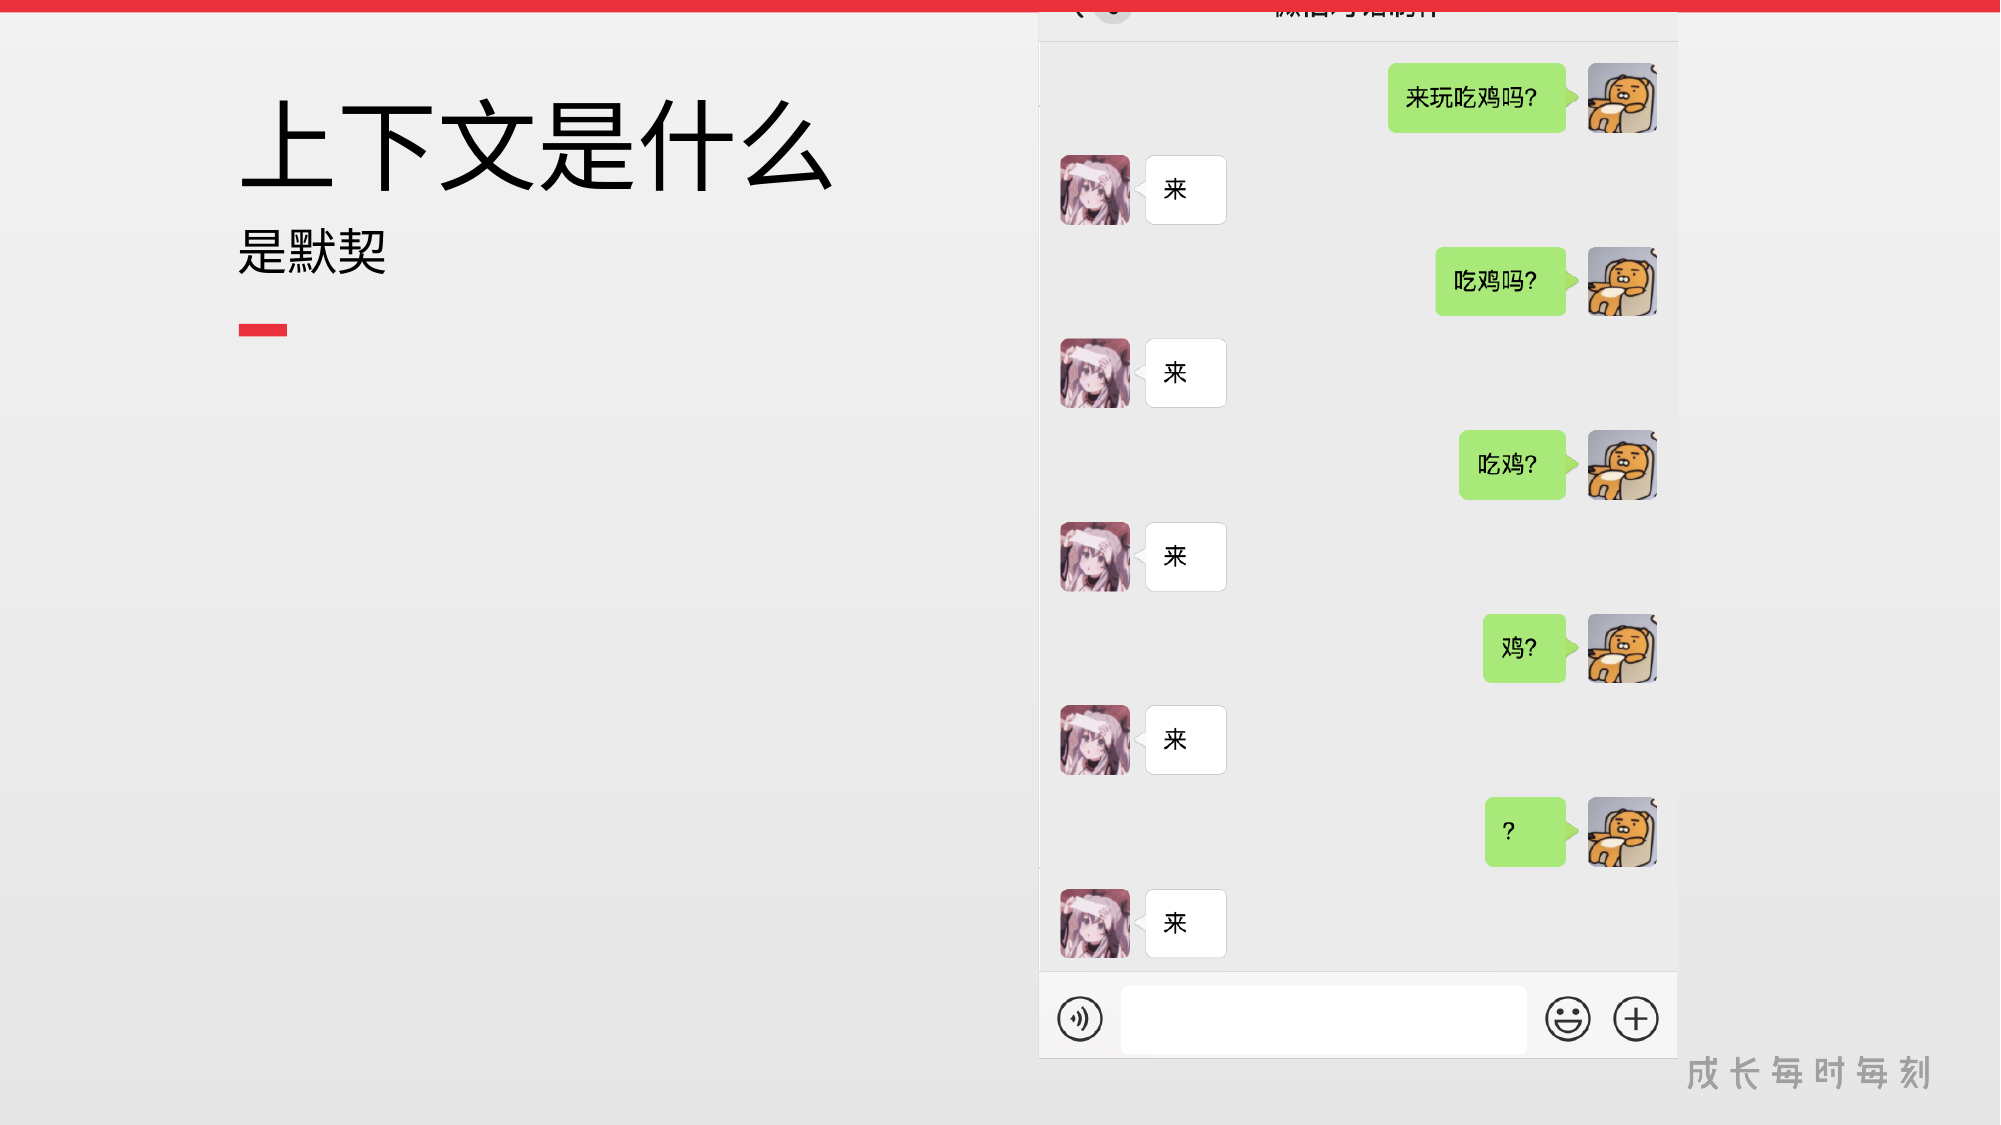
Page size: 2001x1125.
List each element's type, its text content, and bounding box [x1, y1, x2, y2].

picture [1038, 12, 1679, 1059]
list 上下文是什么 [229, 75, 936, 211]
list 是默契 [229, 211, 936, 297]
picture [1687, 1056, 1929, 1090]
